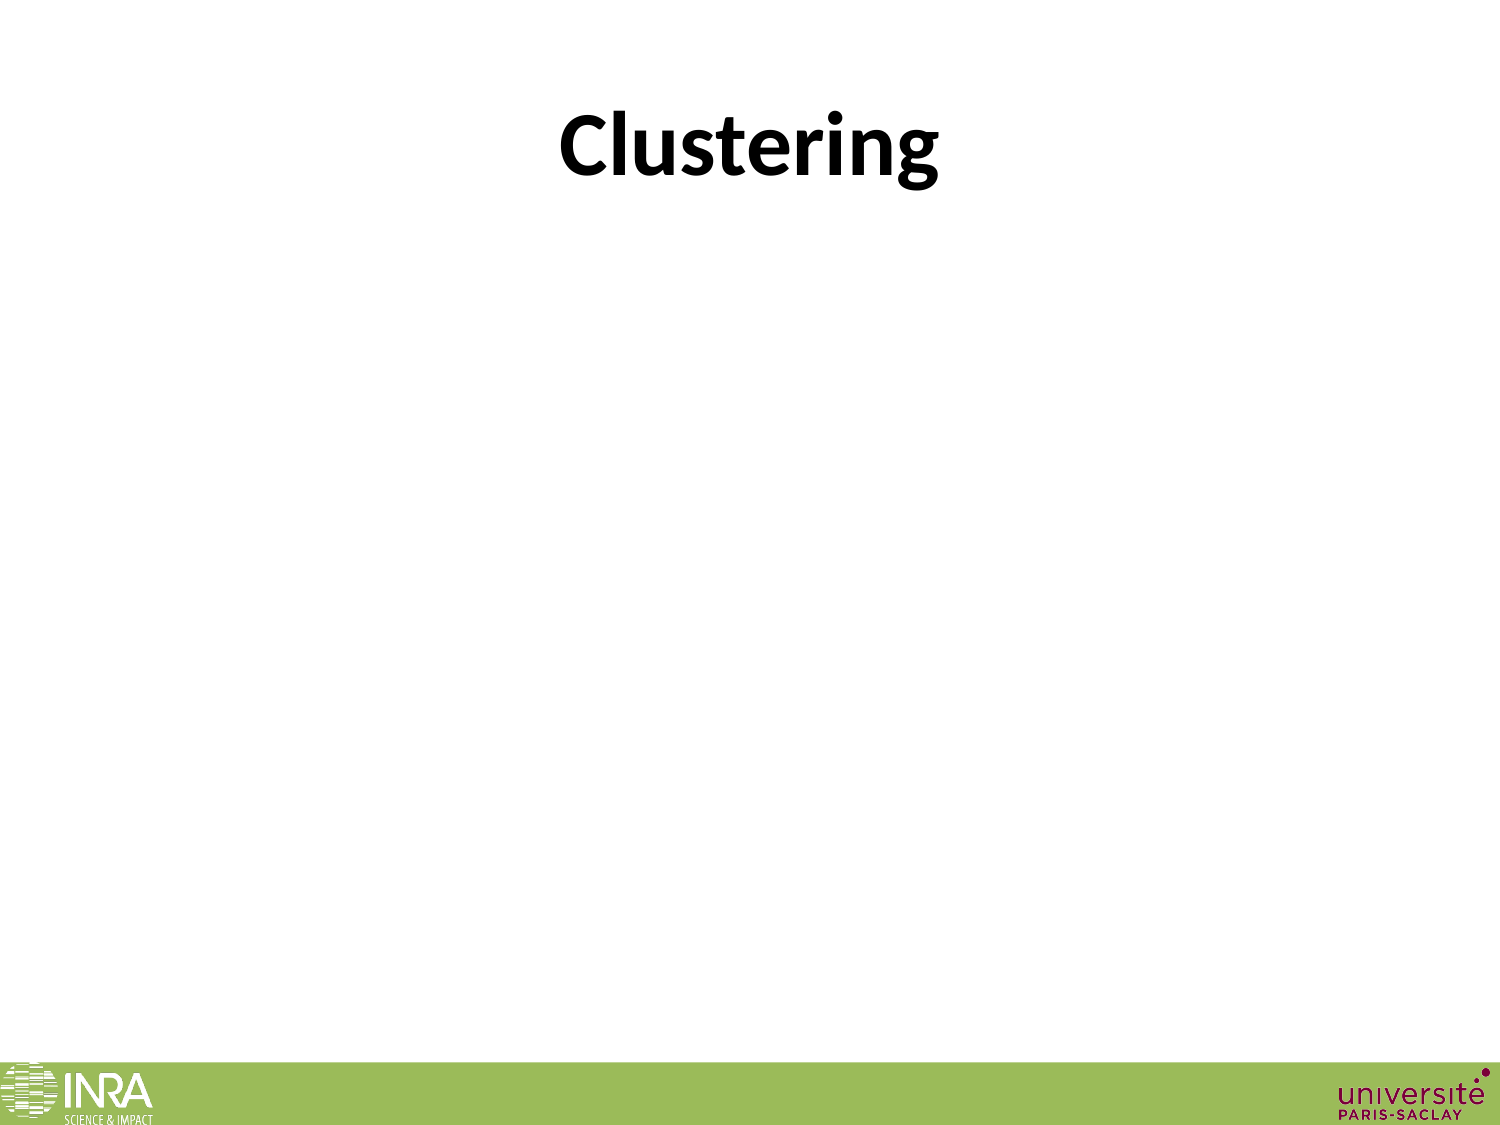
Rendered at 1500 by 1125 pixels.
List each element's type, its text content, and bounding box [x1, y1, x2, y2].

picture [1339, 1068, 1490, 1120]
picture [0, 1062, 153, 1125]
title Clustering [75, 45, 1425, 233]
